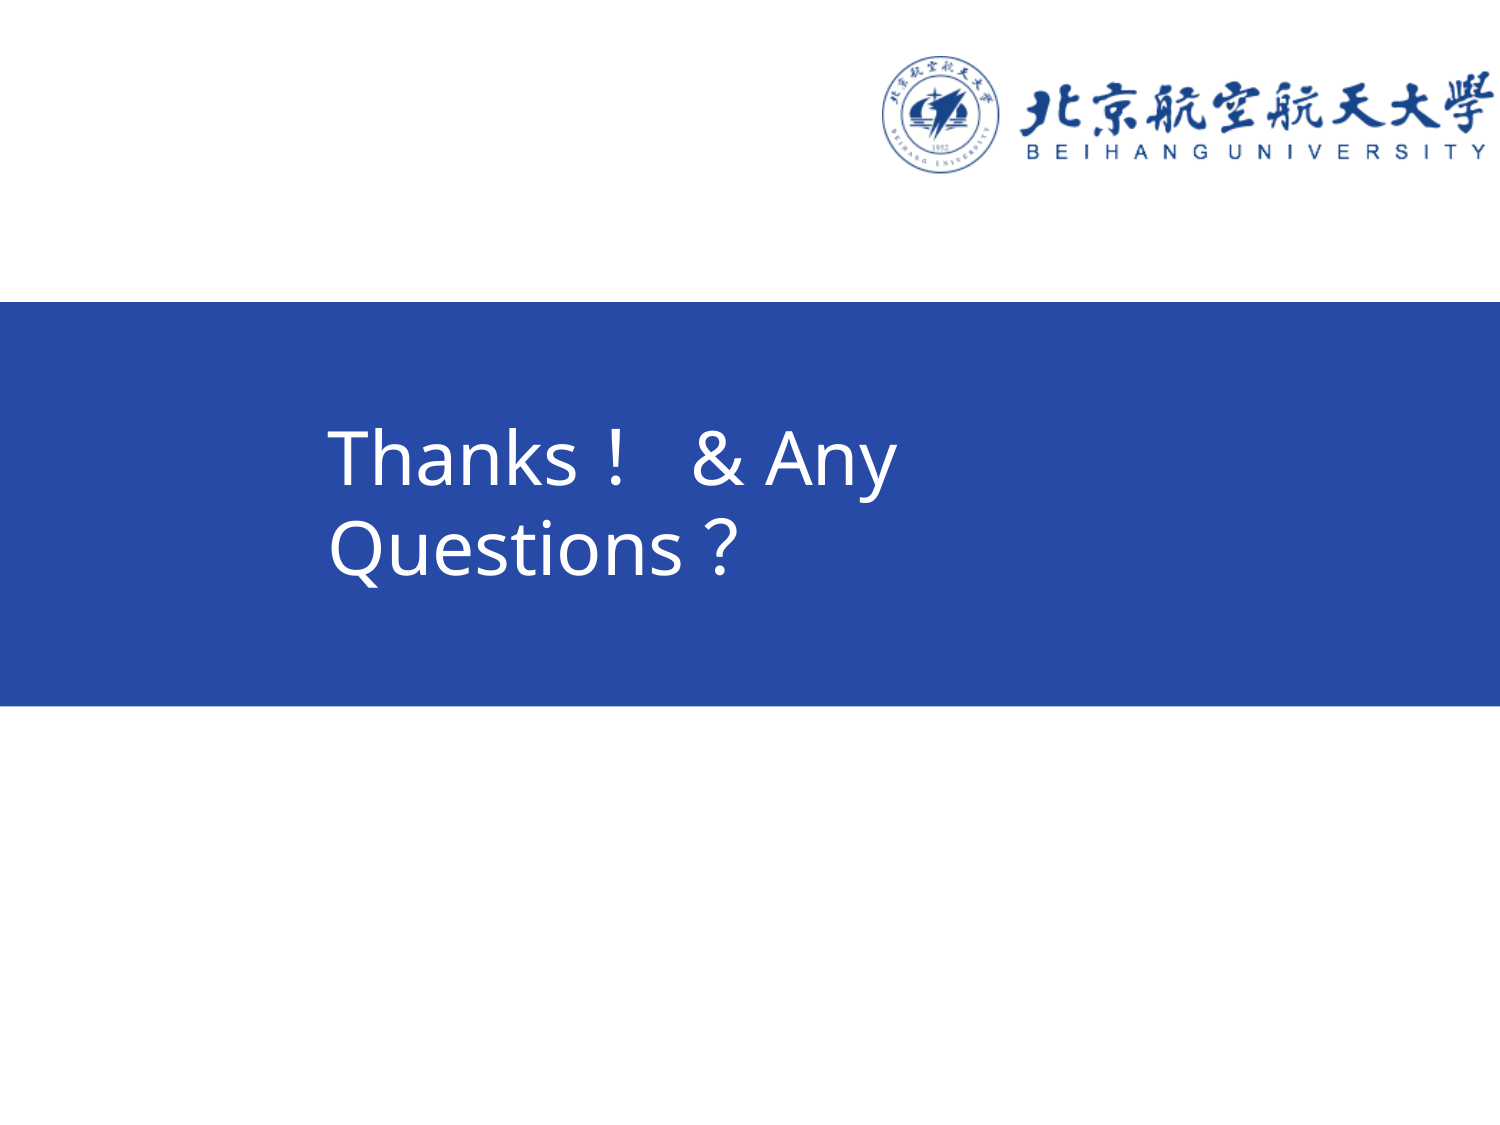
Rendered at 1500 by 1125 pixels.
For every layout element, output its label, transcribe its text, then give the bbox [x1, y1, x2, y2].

picture [882, 56, 1495, 175]
title Thanks！& Any Questions？ [312, 450, 1351, 550]
